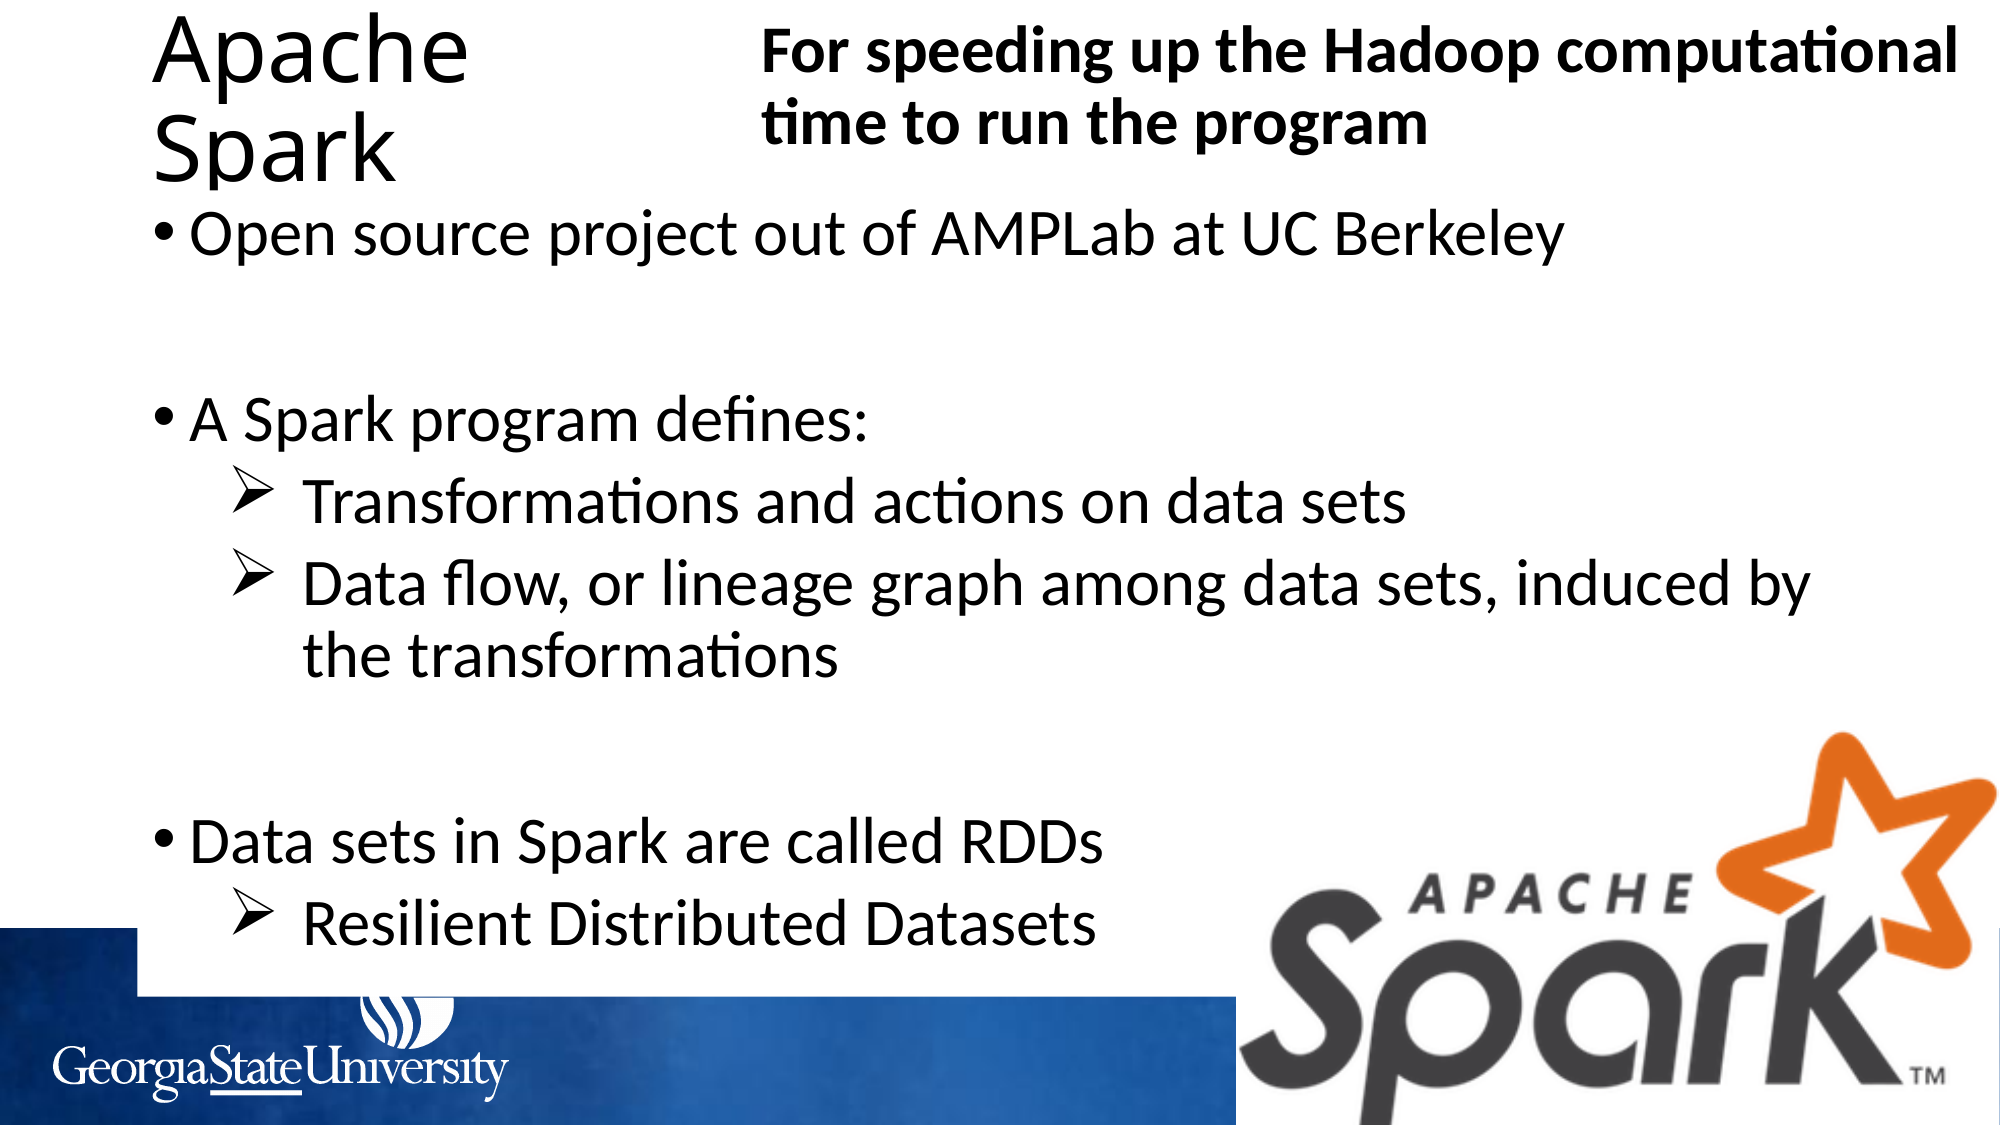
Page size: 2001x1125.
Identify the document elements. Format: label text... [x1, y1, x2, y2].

text_box For speeding up the Hadoop computational time to run the program [745, 7, 1993, 161]
picture [0, 729, 2000, 1125]
list Open source project out of AMPLab at UC Berkeley A Spark program defines: Transformations and actions on data sets Data flow, or lineage graph among data sets, induced by the transformations Data sets in Spark are called RDDs Resilient Distributed Datasets [137, 190, 1863, 997]
title Apache Spark [137, 36, 693, 168]
